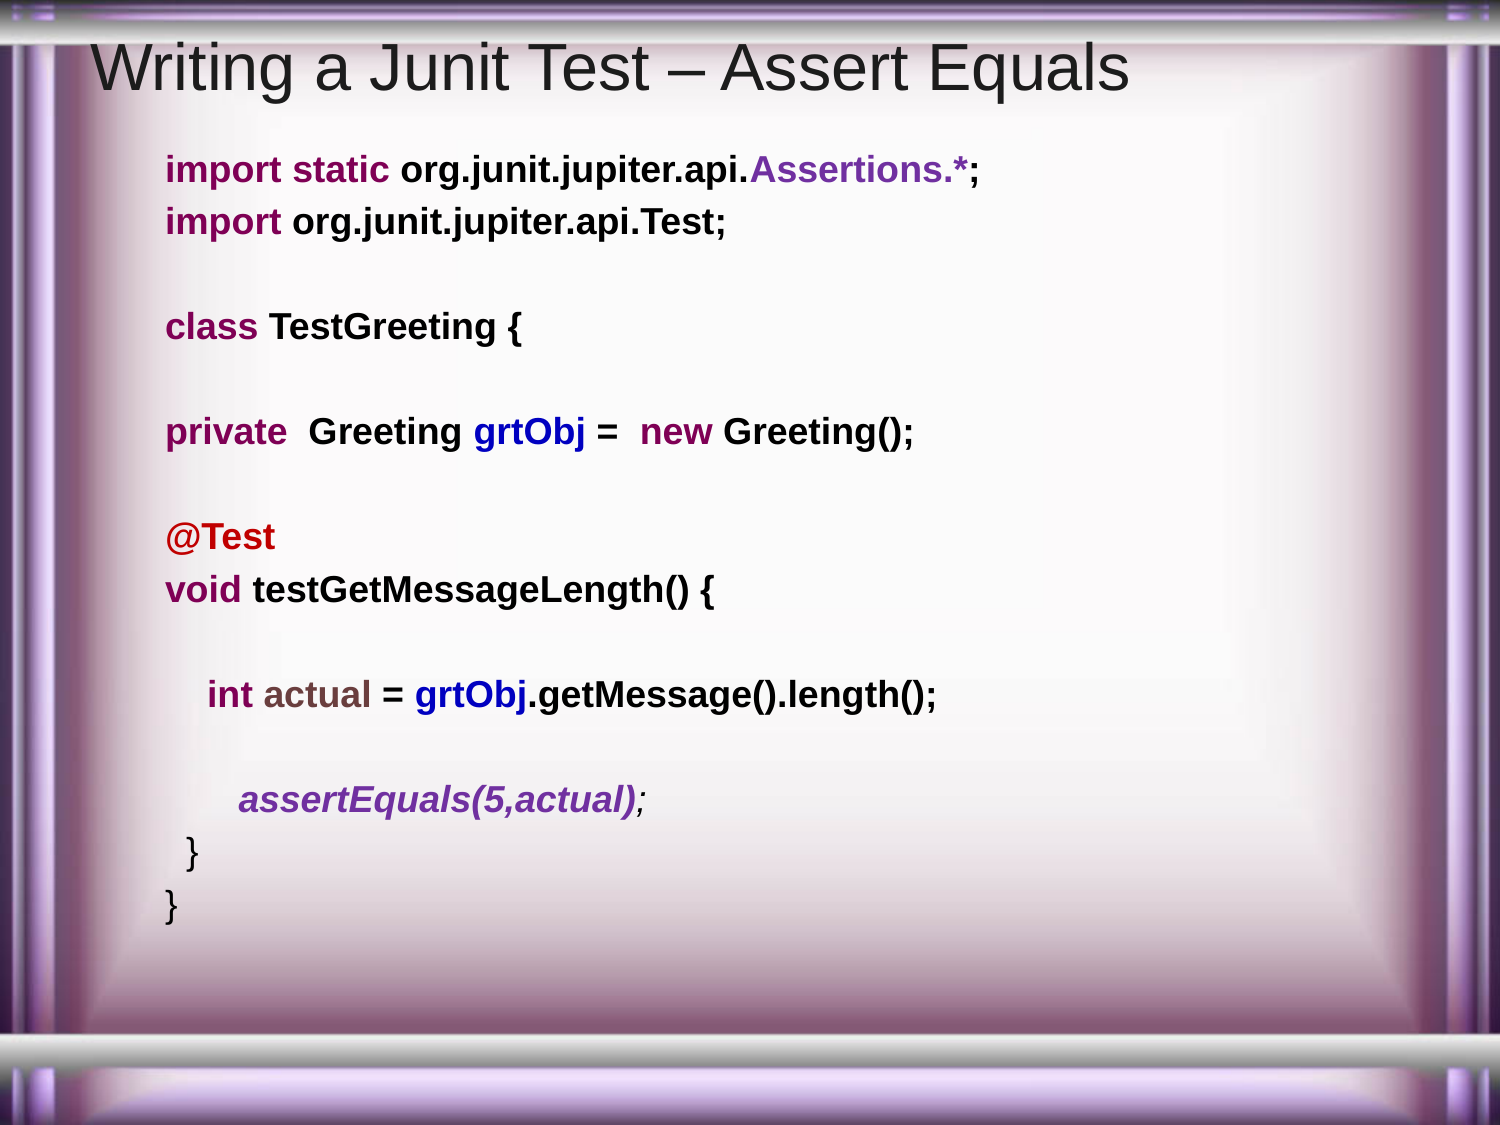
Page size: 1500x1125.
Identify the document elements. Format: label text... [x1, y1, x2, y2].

picture [0, 0, 1500, 1125]
list import static org.junit.jupiter.api.Assertions.*; import org.junit.jupiter.api.Test; class TestGreeting { private Greeting grtObj = new Greeting(); @Test void testGetMessageLength() { int actual = grtObj.getMessage().length(); assertEquals(5,actual); } } [75, 137, 1425, 1005]
title Writing a Junit Test – Assert Equals [75, 36, 1425, 92]
